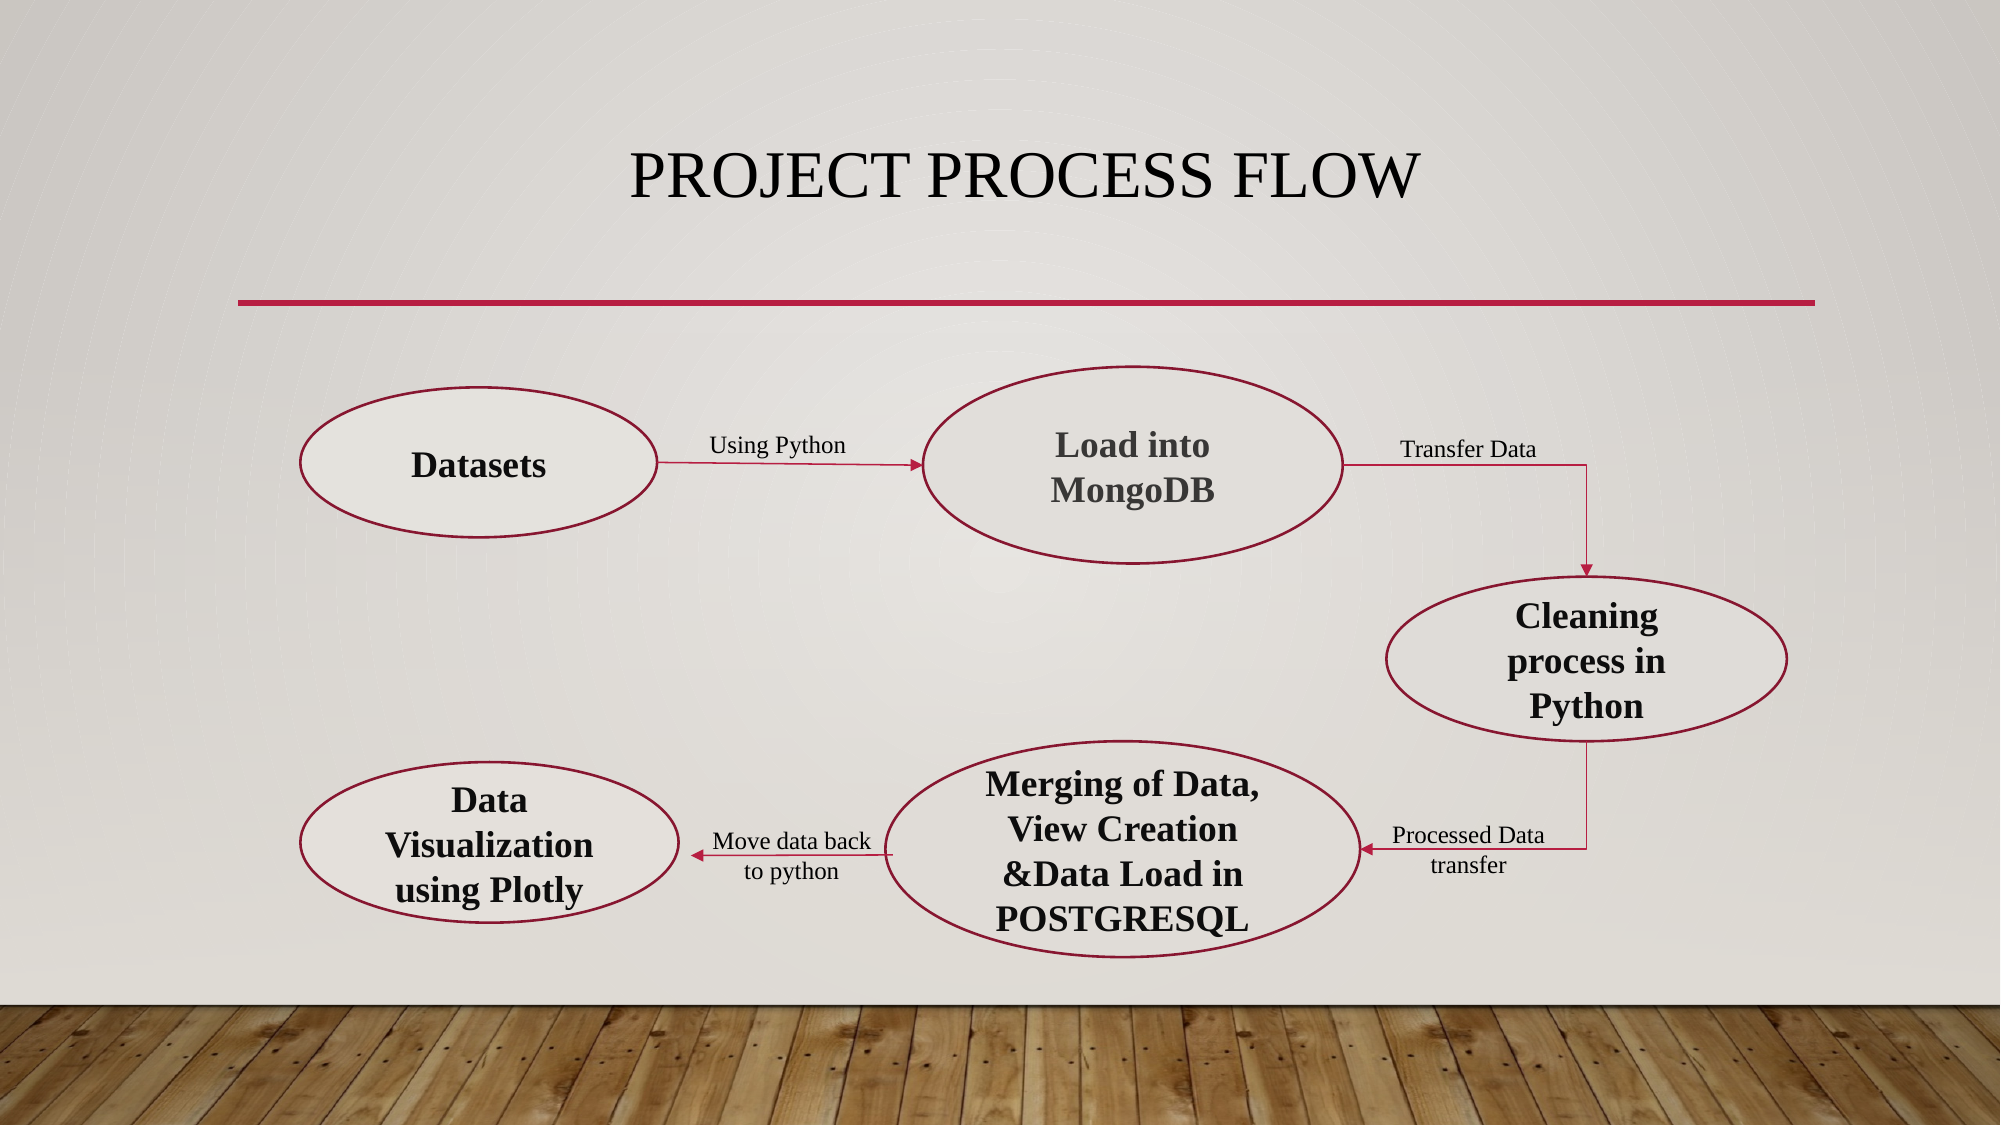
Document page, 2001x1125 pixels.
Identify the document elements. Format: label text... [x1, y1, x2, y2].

text_box Load into MongoDB [921, 365, 1344, 565]
text_box Processed Data transfer [1362, 811, 1419, 886]
text_box Cleaning process in Python [1385, 575, 1789, 743]
text_box Move data back to python [690, 856, 893, 893]
title Project Process Flow [238, 131, 1814, 305]
text_box Data Visualization using Plotly [299, 760, 680, 924]
text_box Move data back to python [690, 817, 893, 855]
text_box [926, 488, 1077, 639]
text_box Datasets [299, 386, 659, 539]
picture [0, 1005, 2000, 1125]
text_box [1342, 464, 1587, 577]
text_box Merging of Data, View Creation &Data Load in POSTGRESQL [893, 739, 1362, 959]
text_box Processed Data transfer [1528, 811, 1575, 886]
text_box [656, 462, 924, 466]
text_box Transfer Data [1380, 425, 1558, 464]
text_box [1419, 681, 1528, 909]
text_box Using Python [694, 420, 886, 462]
